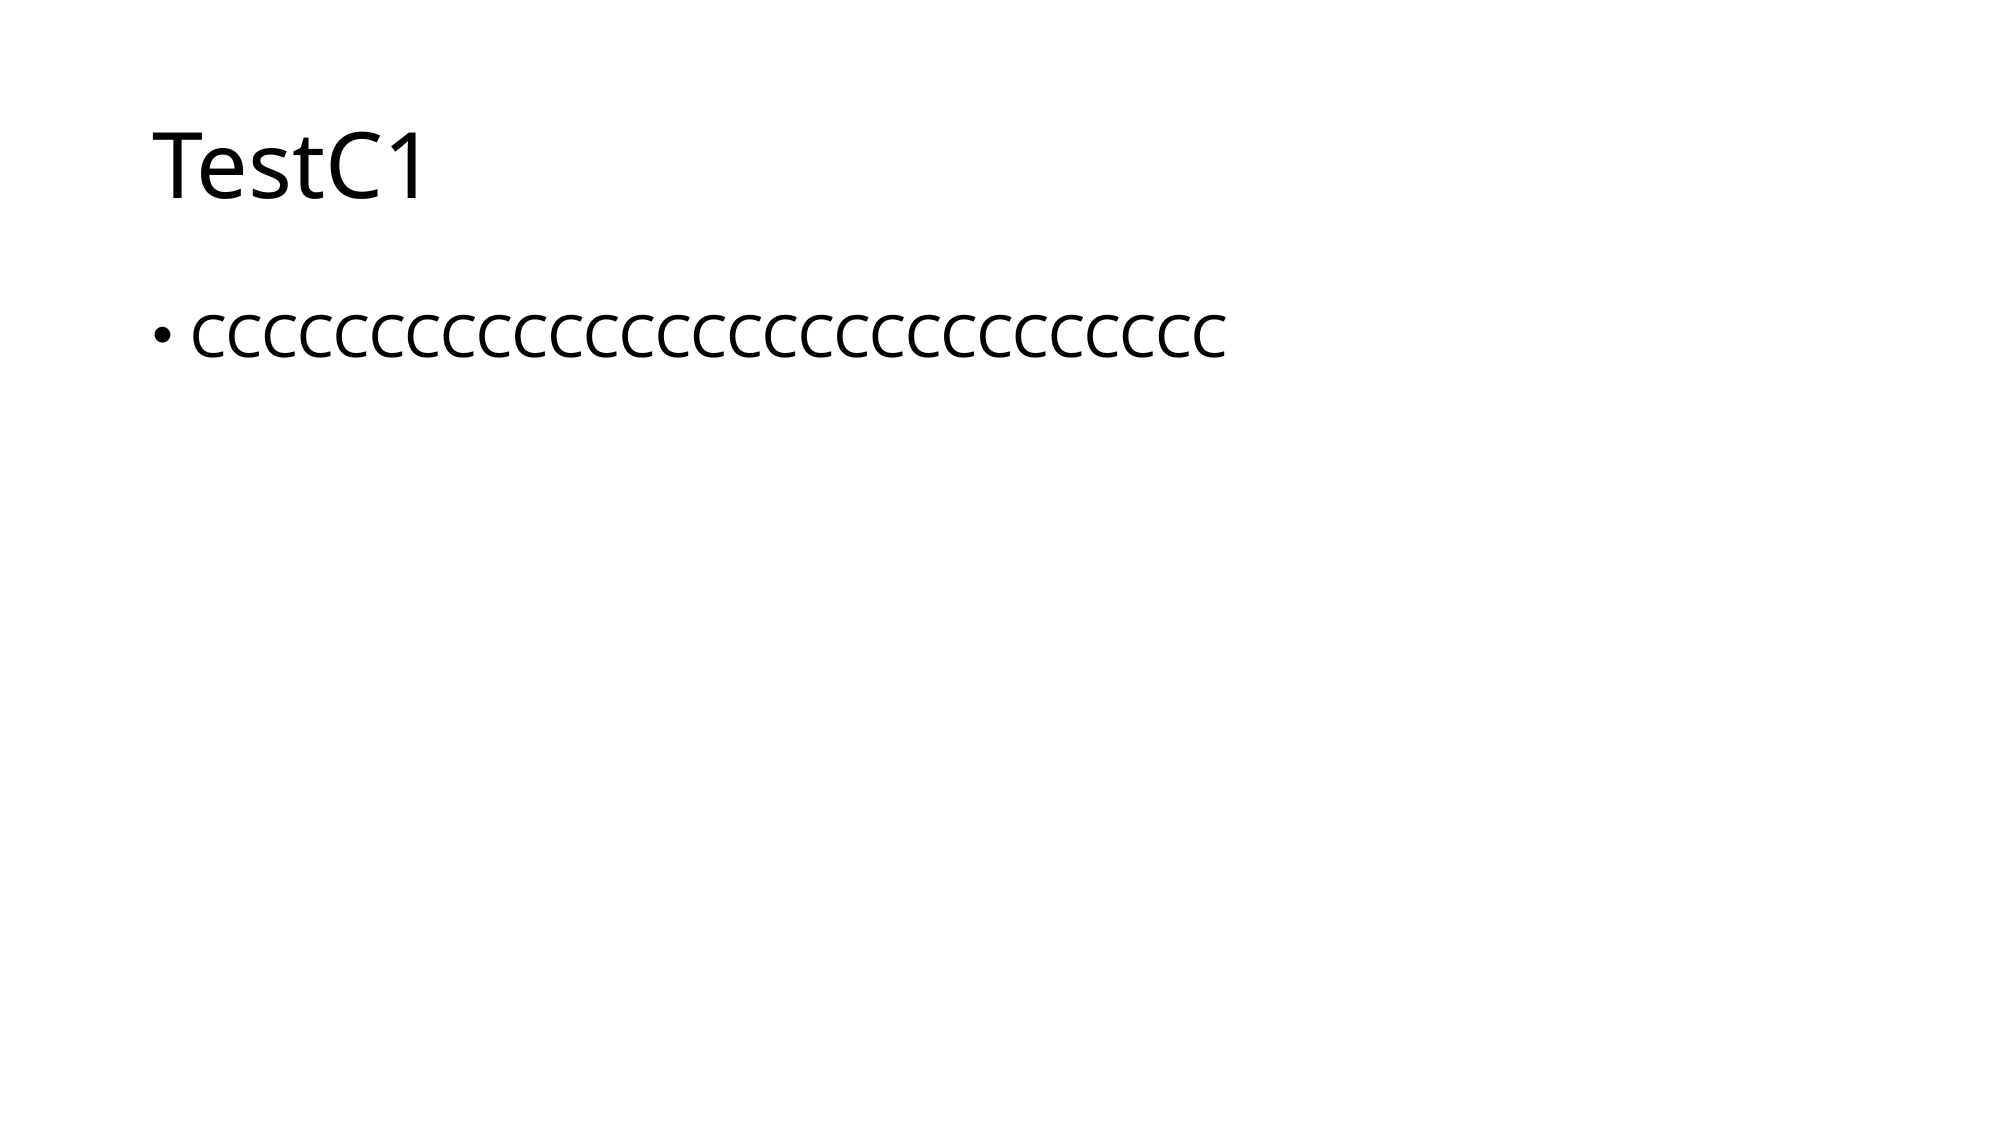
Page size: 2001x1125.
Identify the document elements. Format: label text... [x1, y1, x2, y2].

list CCCCCCCCCCCCCCCCCCCCCCCCCCCCC [137, 299, 1863, 1014]
title TestC1 [137, 59, 1863, 278]
